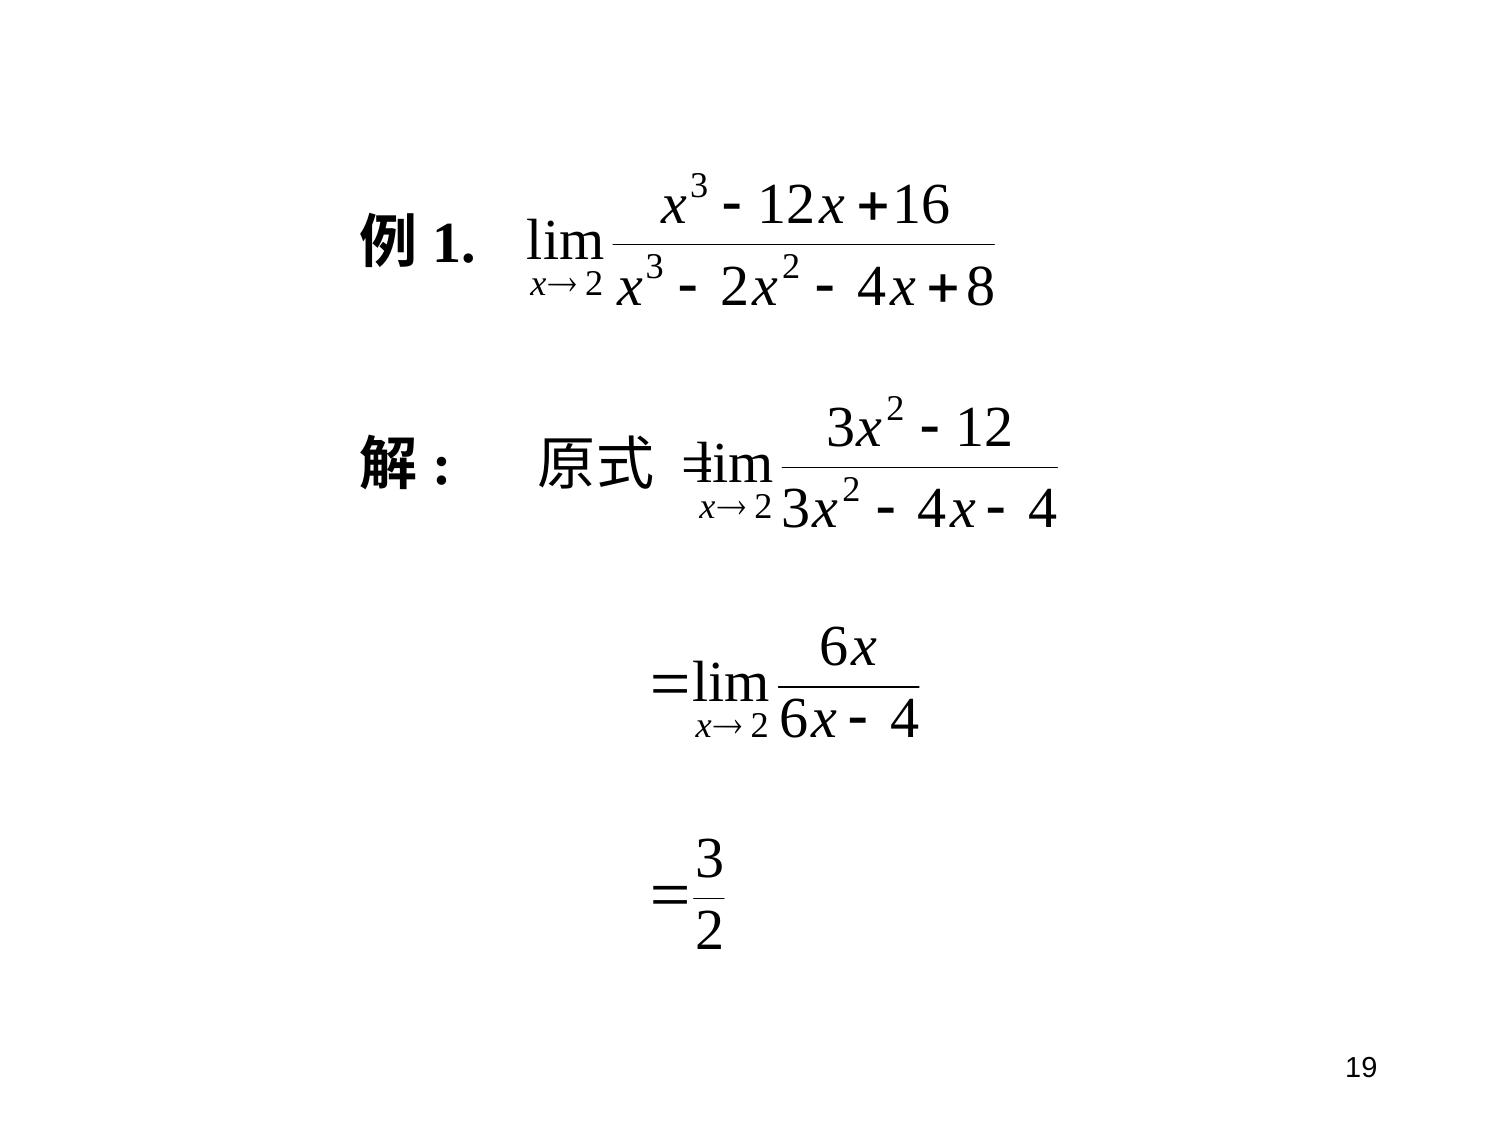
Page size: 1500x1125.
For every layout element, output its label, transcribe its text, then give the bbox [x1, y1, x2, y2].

slide_number 19 [1074, 1024, 1425, 1103]
text_box 例1. [344, 196, 523, 282]
text_box 解: 原式 = [344, 418, 692, 504]
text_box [643, 825, 731, 955]
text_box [523, 164, 1001, 313]
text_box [643, 614, 925, 746]
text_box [692, 387, 1064, 536]
